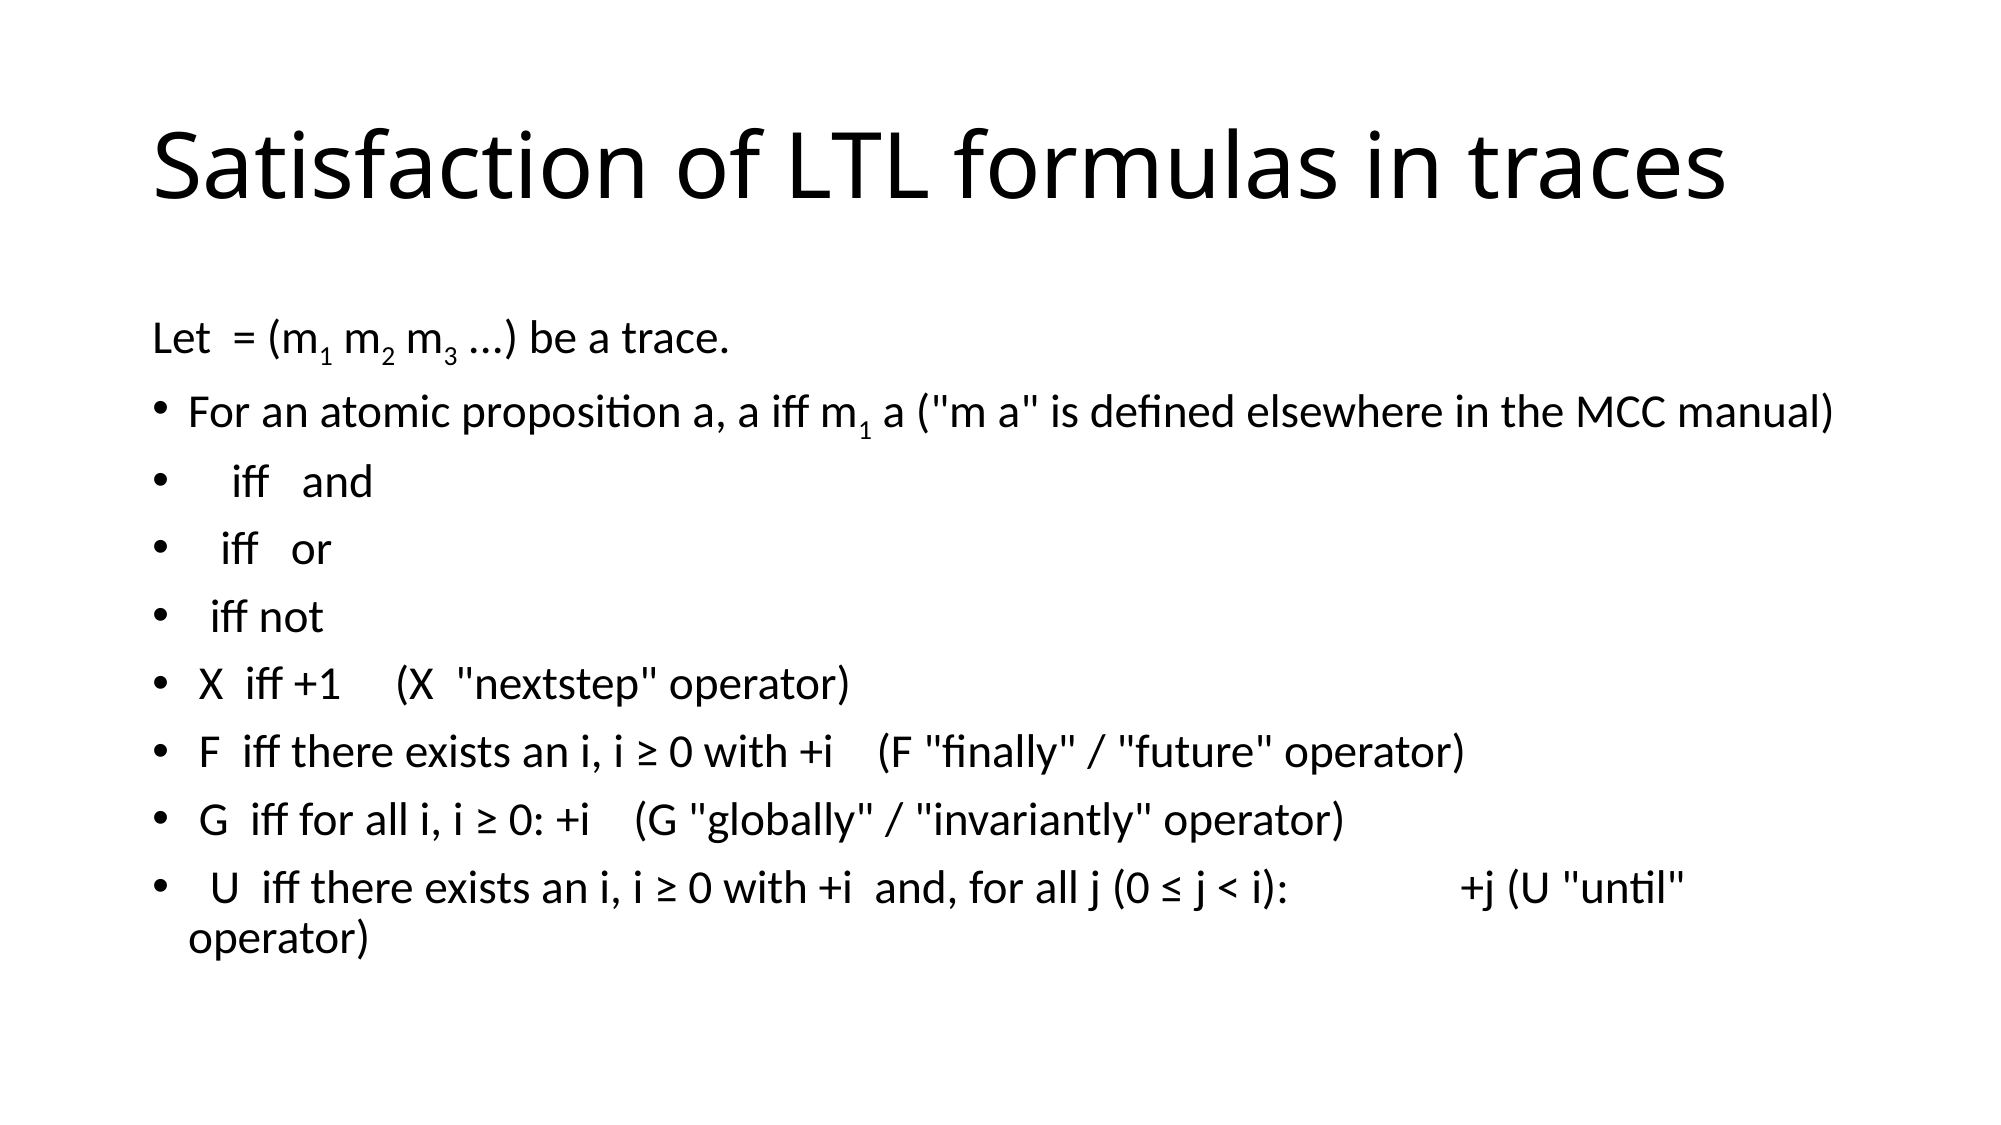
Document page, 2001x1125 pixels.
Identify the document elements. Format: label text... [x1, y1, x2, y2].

title Satisfaction of LTL formulas in traces [137, 59, 1863, 278]
